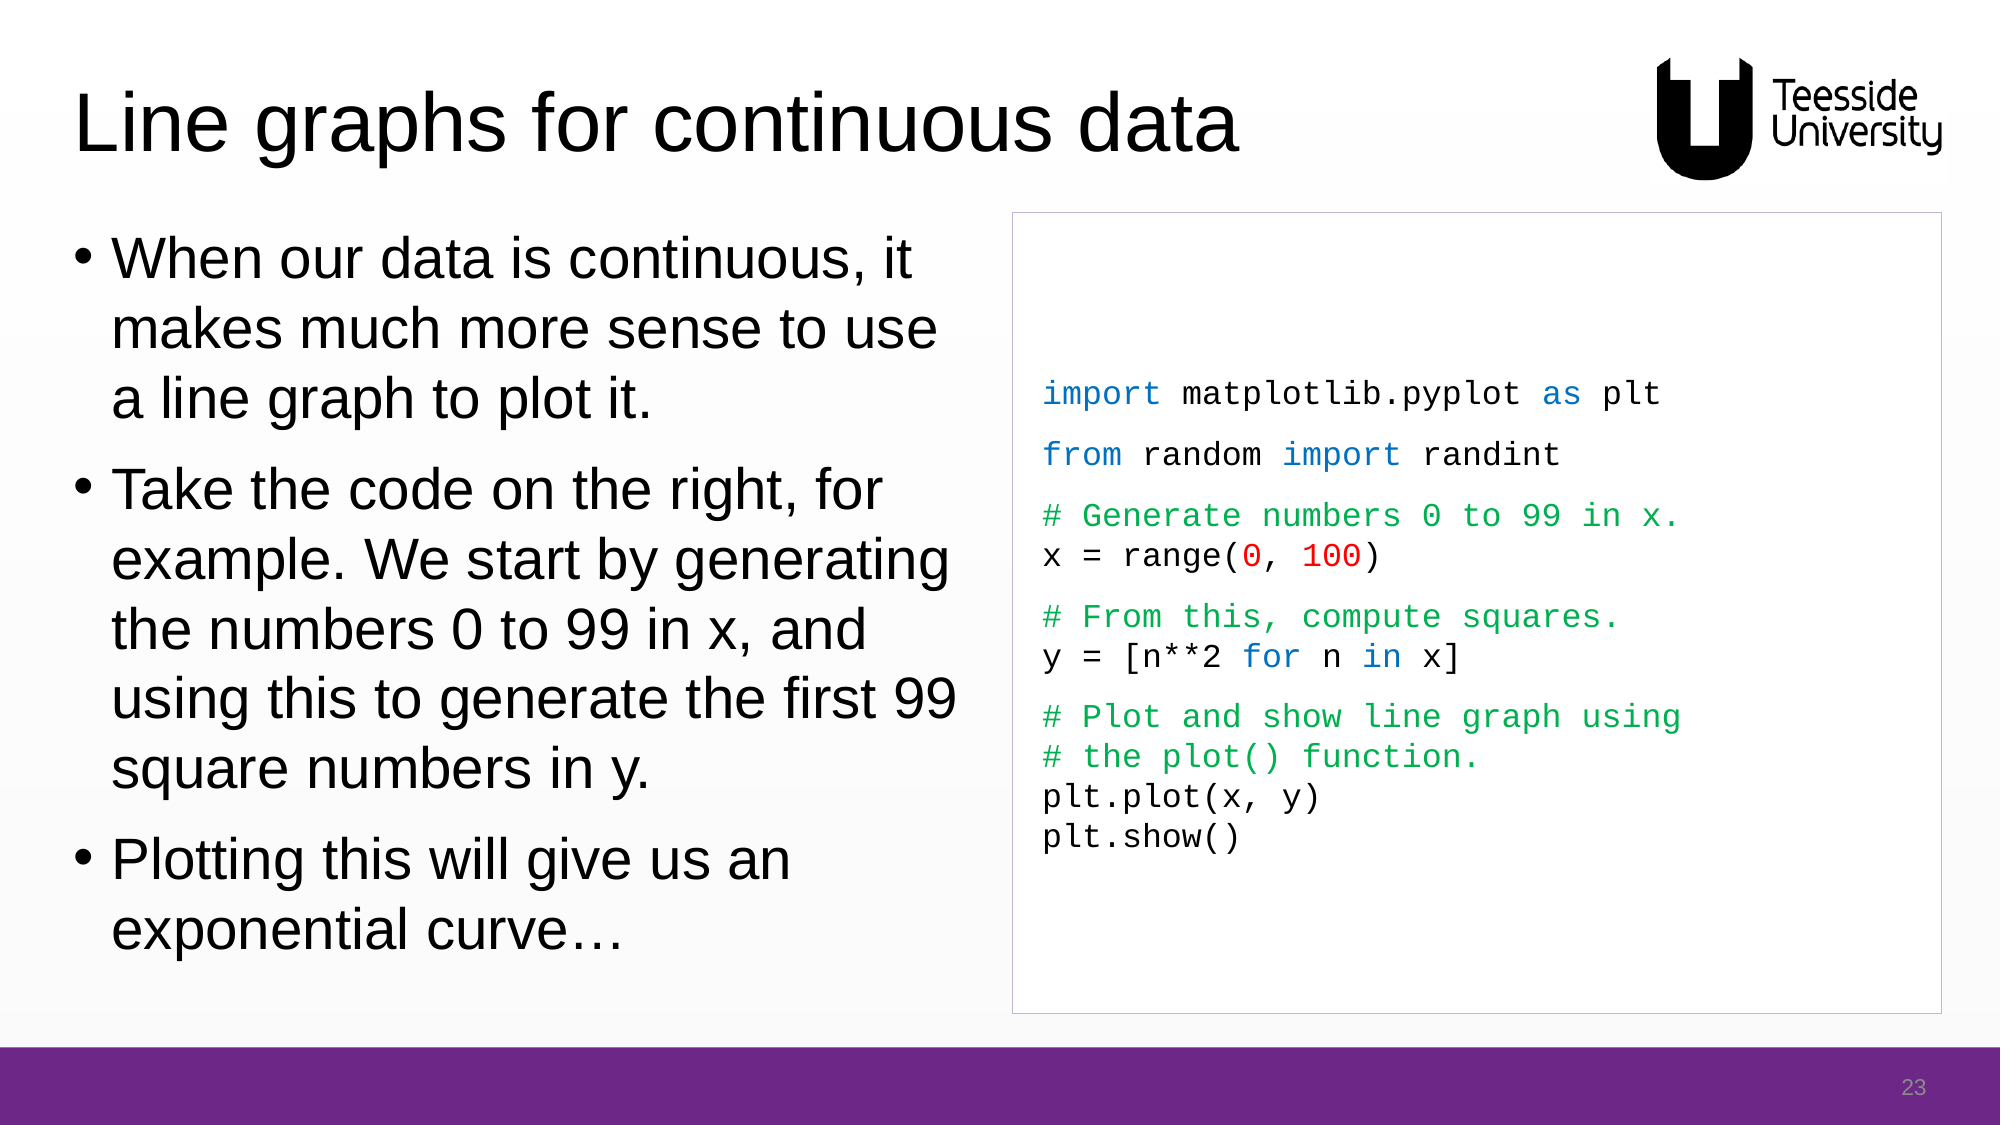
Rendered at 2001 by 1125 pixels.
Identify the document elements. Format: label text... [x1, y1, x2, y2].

list When our data is continuous, it makes much more sense to use a line graph to plot it. Take the code on the right, for example. We start by generating the numbers 0 to 99 in x, and using this to generate the first 99 square numbers in y. Plotting this will give us an exponential curve… [59, 212, 988, 1014]
list import matplotlib.pyplot as plt from random import randint # Generate numbers 0 to 99 in x. x = range(0, 100) # From this, compute squares. y = [n**2 for n in x] # Plot and show line graph using # the plot() function. plt.plot(x, y) plt.show() [1012, 212, 1942, 1014]
slide_number 23 [1859, 1068, 1942, 1105]
picture [1652, 53, 1946, 184]
title Line graphs for continuous data [59, 53, 1613, 184]
